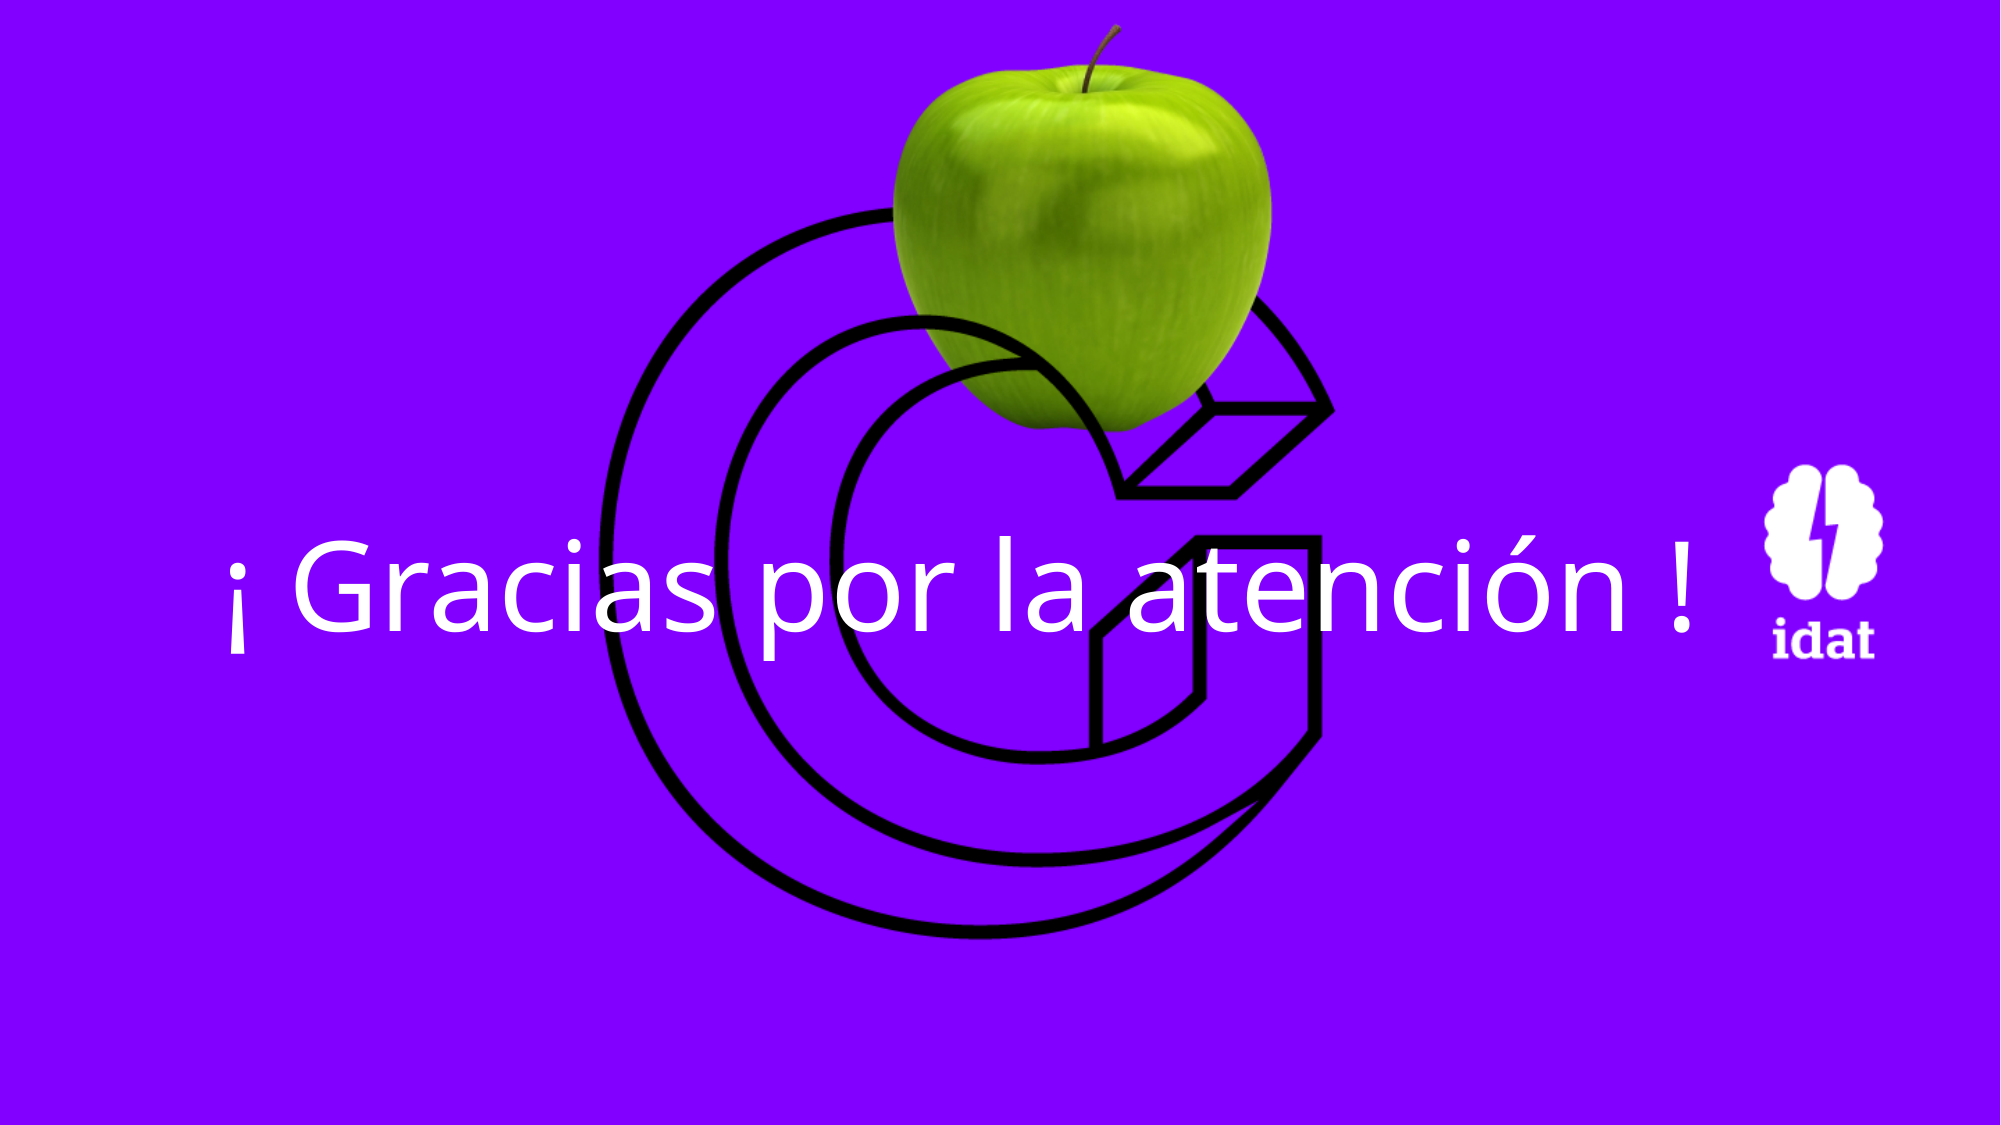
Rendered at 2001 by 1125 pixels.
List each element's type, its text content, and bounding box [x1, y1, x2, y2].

title ¡ Gracias por la atención ! [189, 528, 1733, 654]
picture [0, 0, 2001, 1125]
